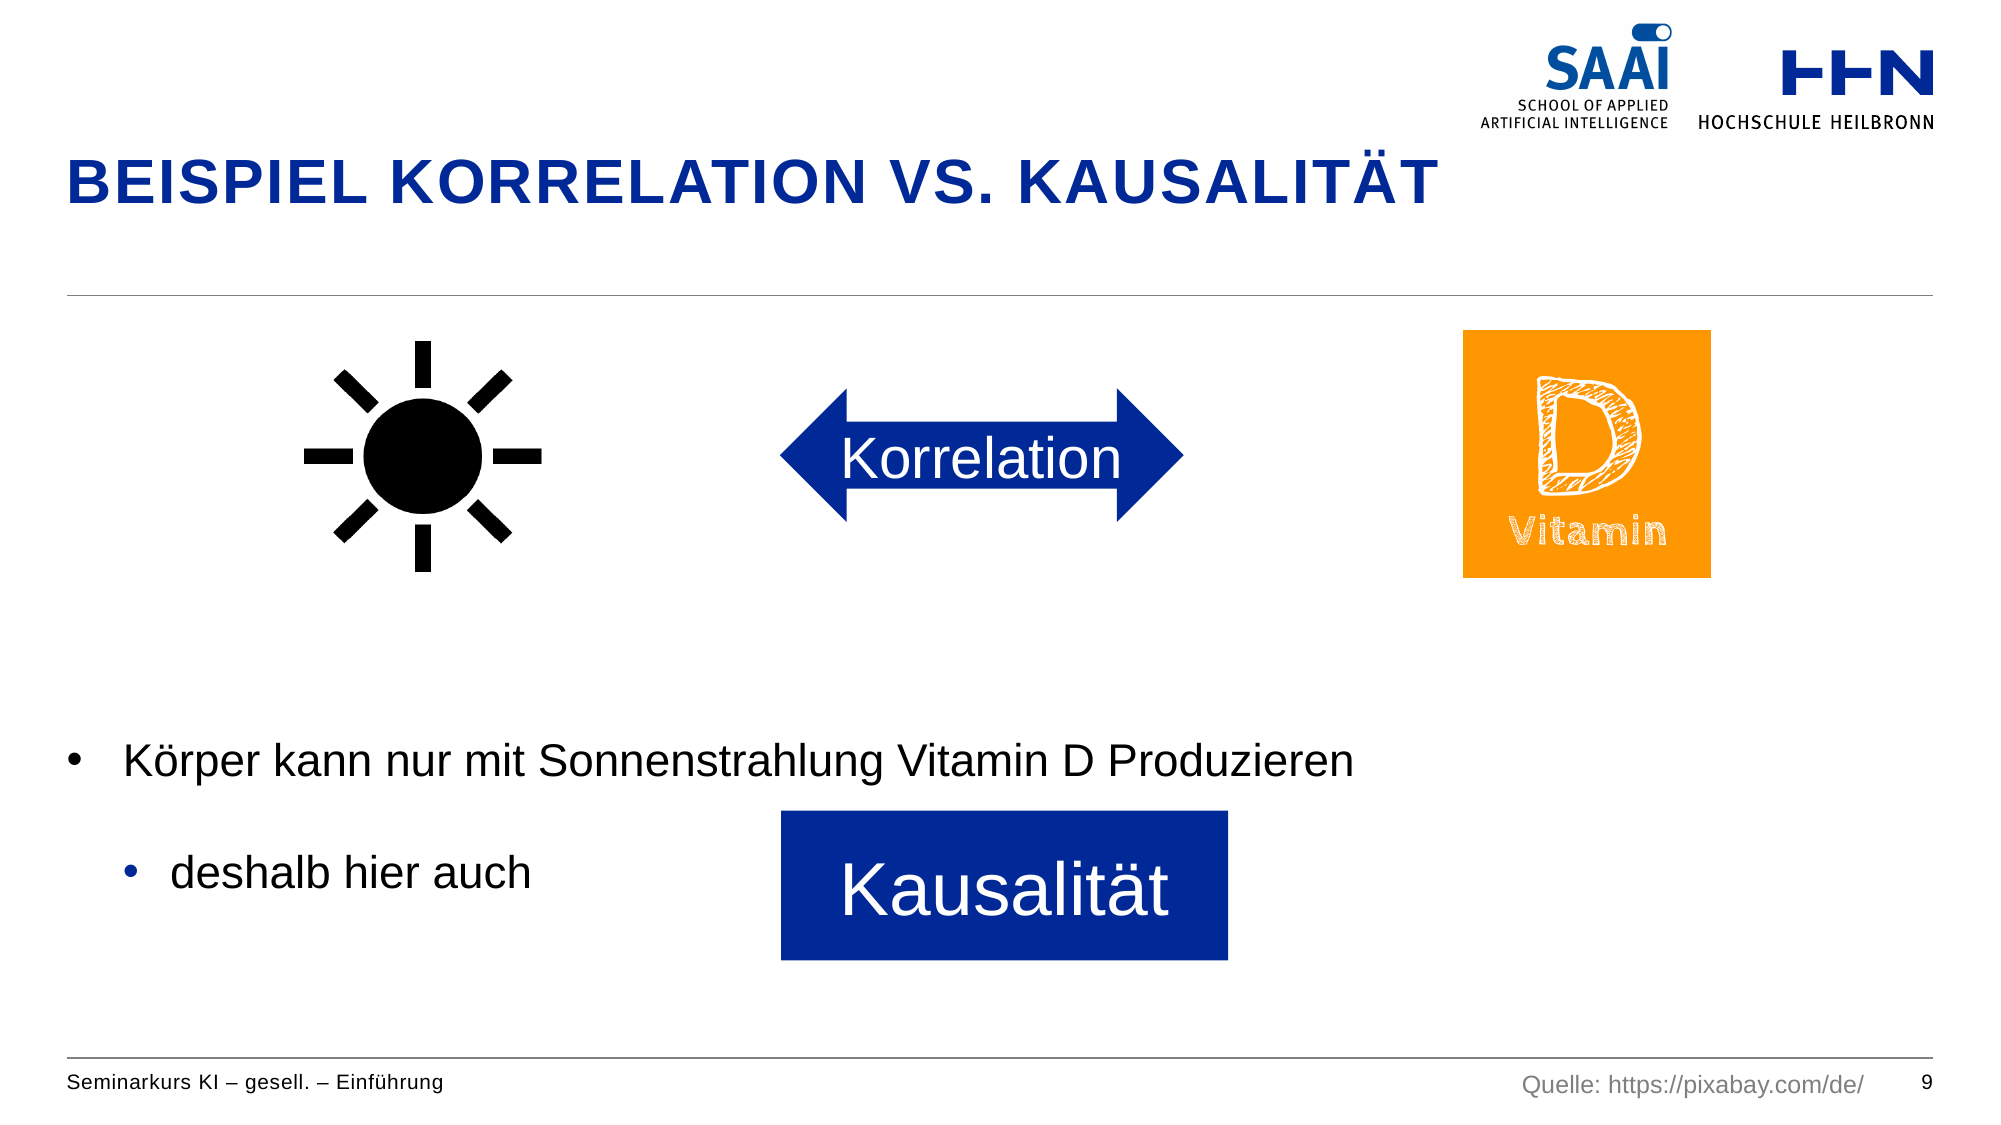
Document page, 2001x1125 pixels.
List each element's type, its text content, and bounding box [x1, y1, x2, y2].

title Beispiel Korrelation Vs. Kausalität [66, 147, 1933, 290]
footer Seminarkurs KI – gesell. – Einführung [66, 1068, 1277, 1105]
picture [1463, 330, 1711, 578]
text_box Korrelation [778, 385, 1186, 525]
text_box Kausalität [780, 809, 1229, 962]
slide_number 9 [1918, 1068, 1933, 1105]
picture [1476, 5, 1677, 147]
text_box Quelle: https://pixabay.com/de/ [1506, 1061, 1918, 1107]
text_box Körper kann nur mit Sonnenstrahlung Vitamin D Produzieren deshalb hier auch [66, 333, 1933, 1025]
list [293, 330, 553, 582]
